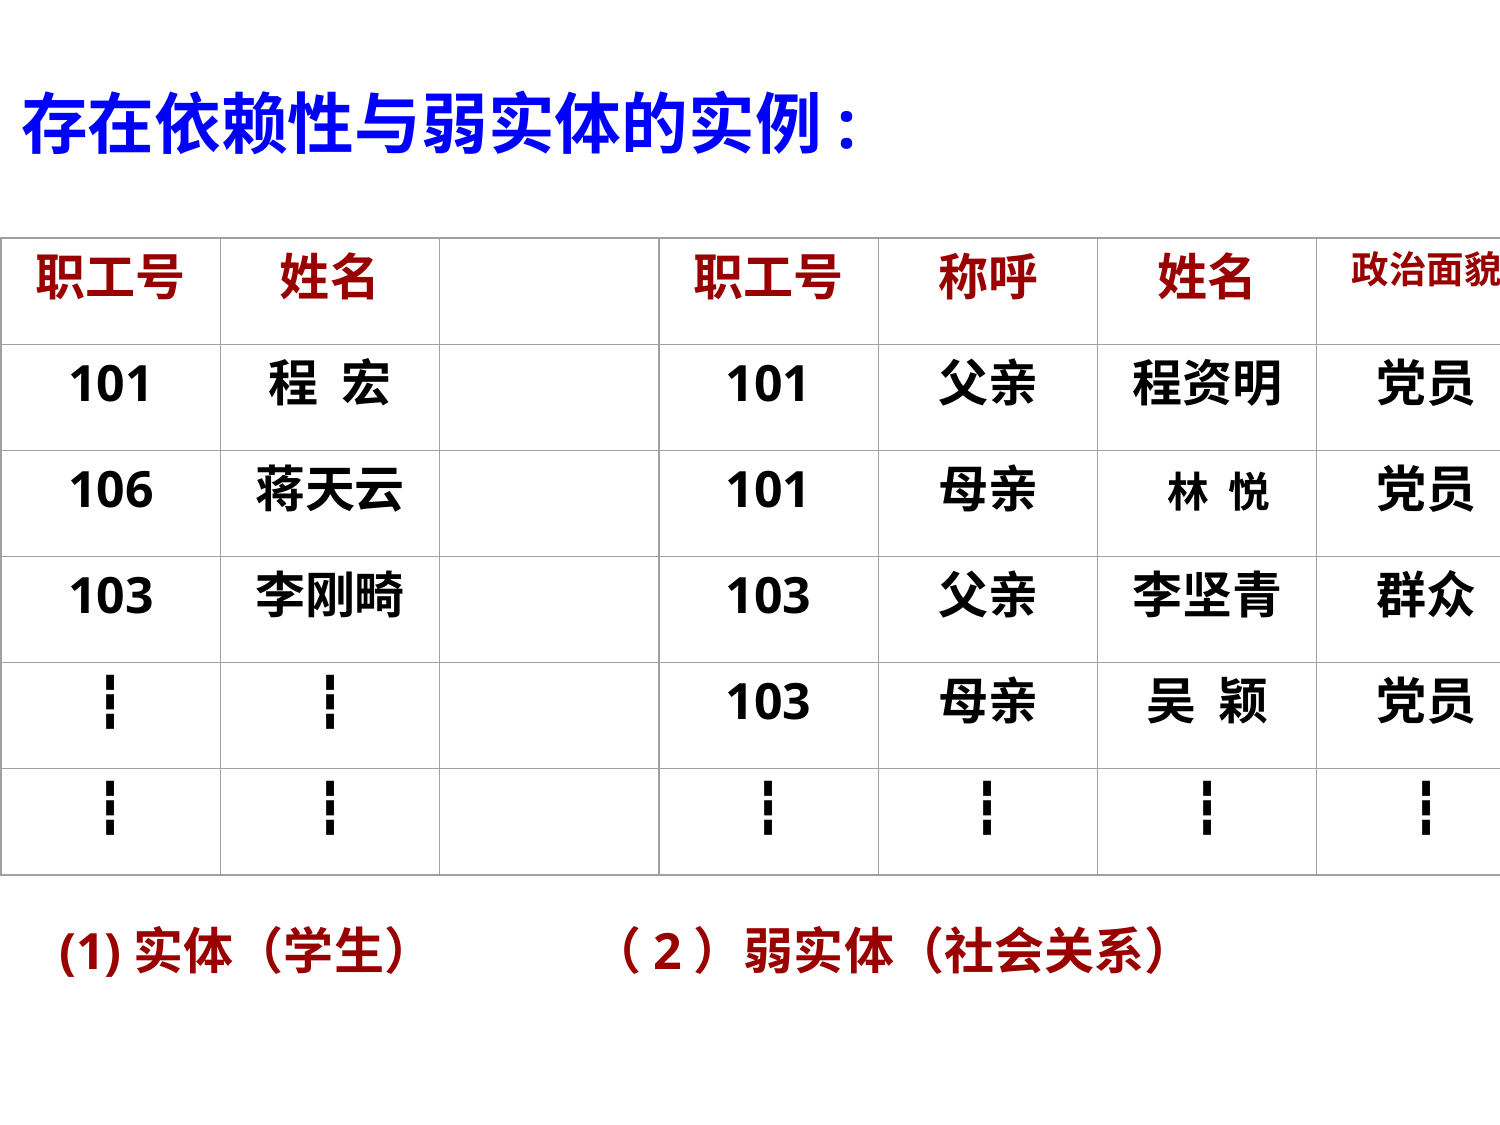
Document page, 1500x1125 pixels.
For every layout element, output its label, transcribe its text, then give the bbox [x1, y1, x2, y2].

text_box 存在依赖性与弱实体的实例: [0, 74, 1463, 220]
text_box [0, 237, 1500, 876]
text_box (1)实体（学生） （2）弱实体（社会关系） [44, 912, 1483, 1073]
